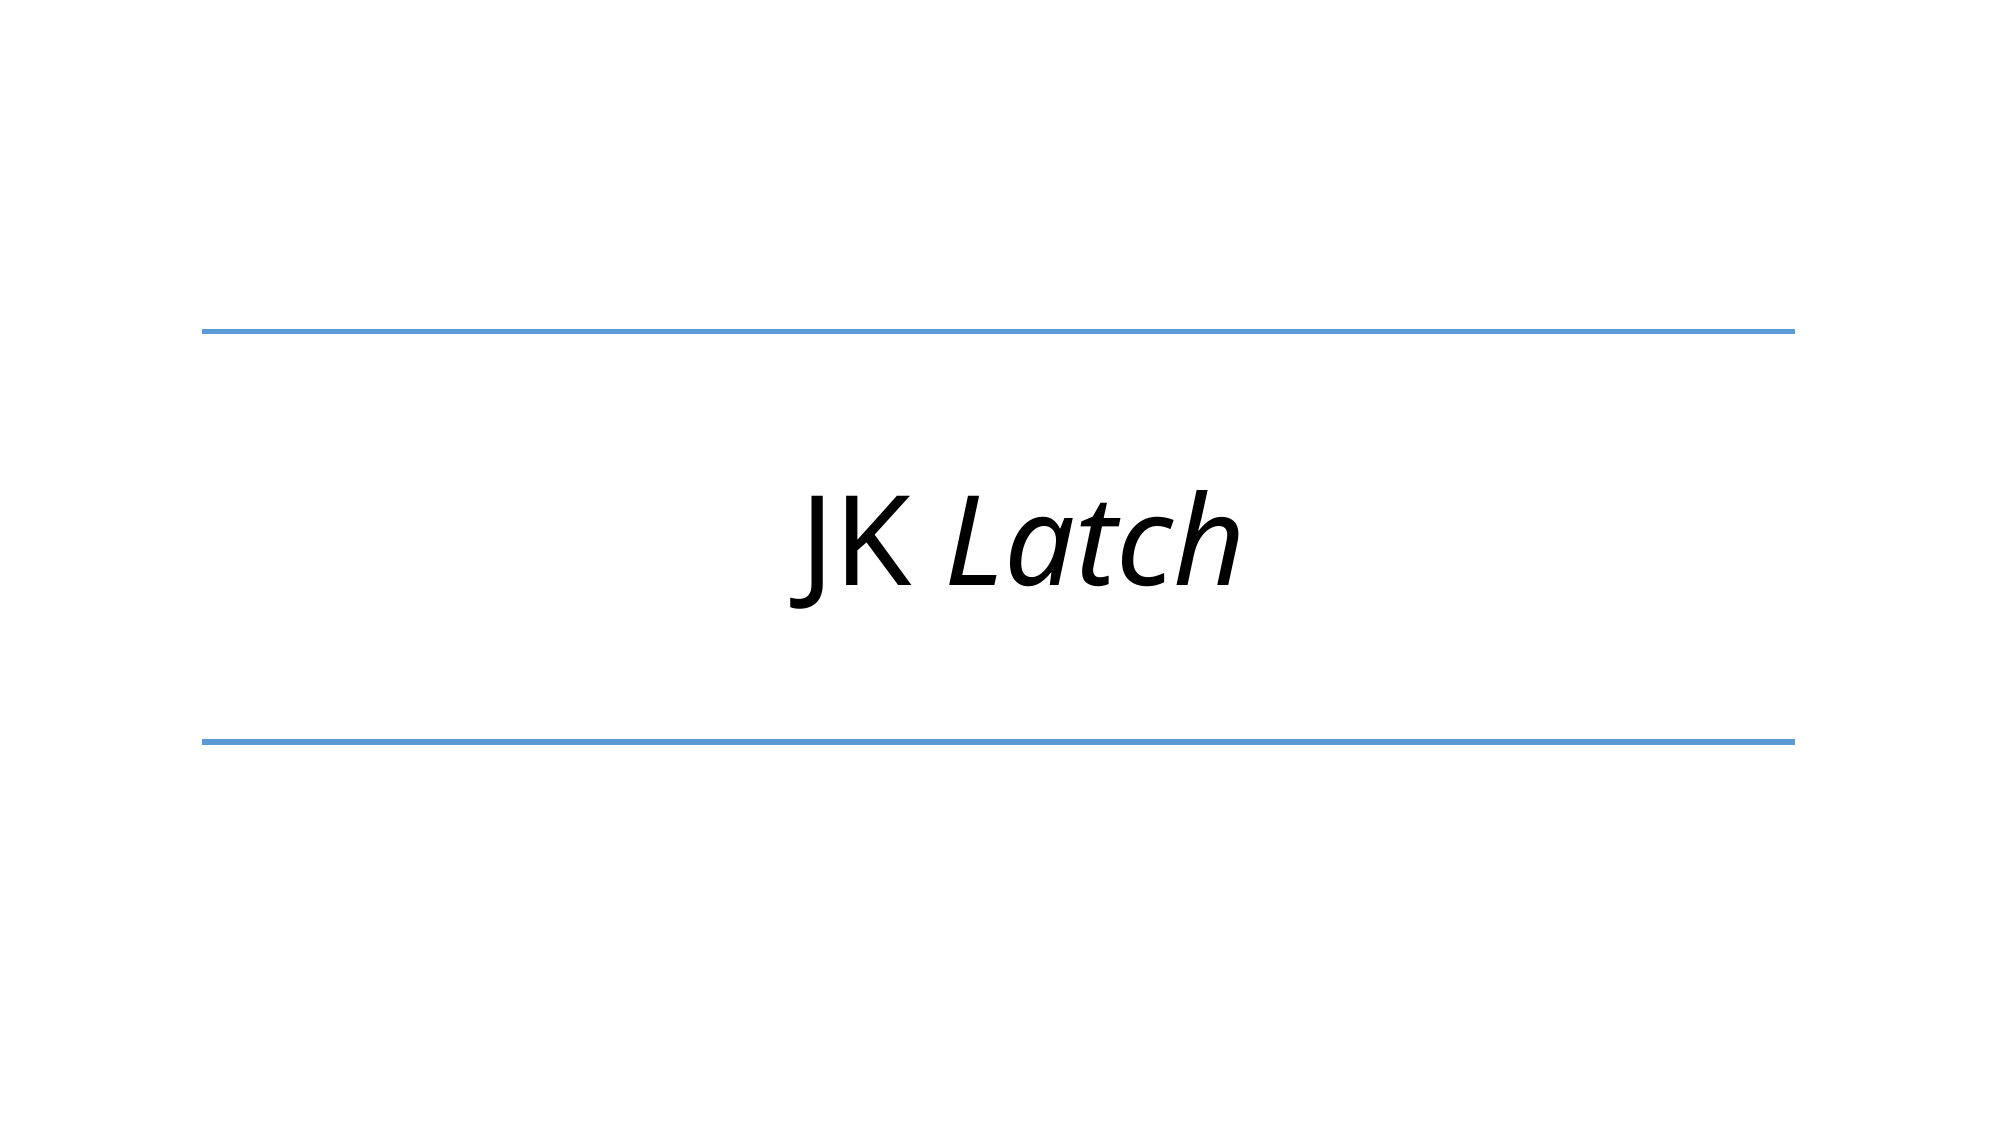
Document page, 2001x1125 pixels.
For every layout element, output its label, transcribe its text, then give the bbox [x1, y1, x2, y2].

text_box JK Latch [227, 453, 1820, 618]
